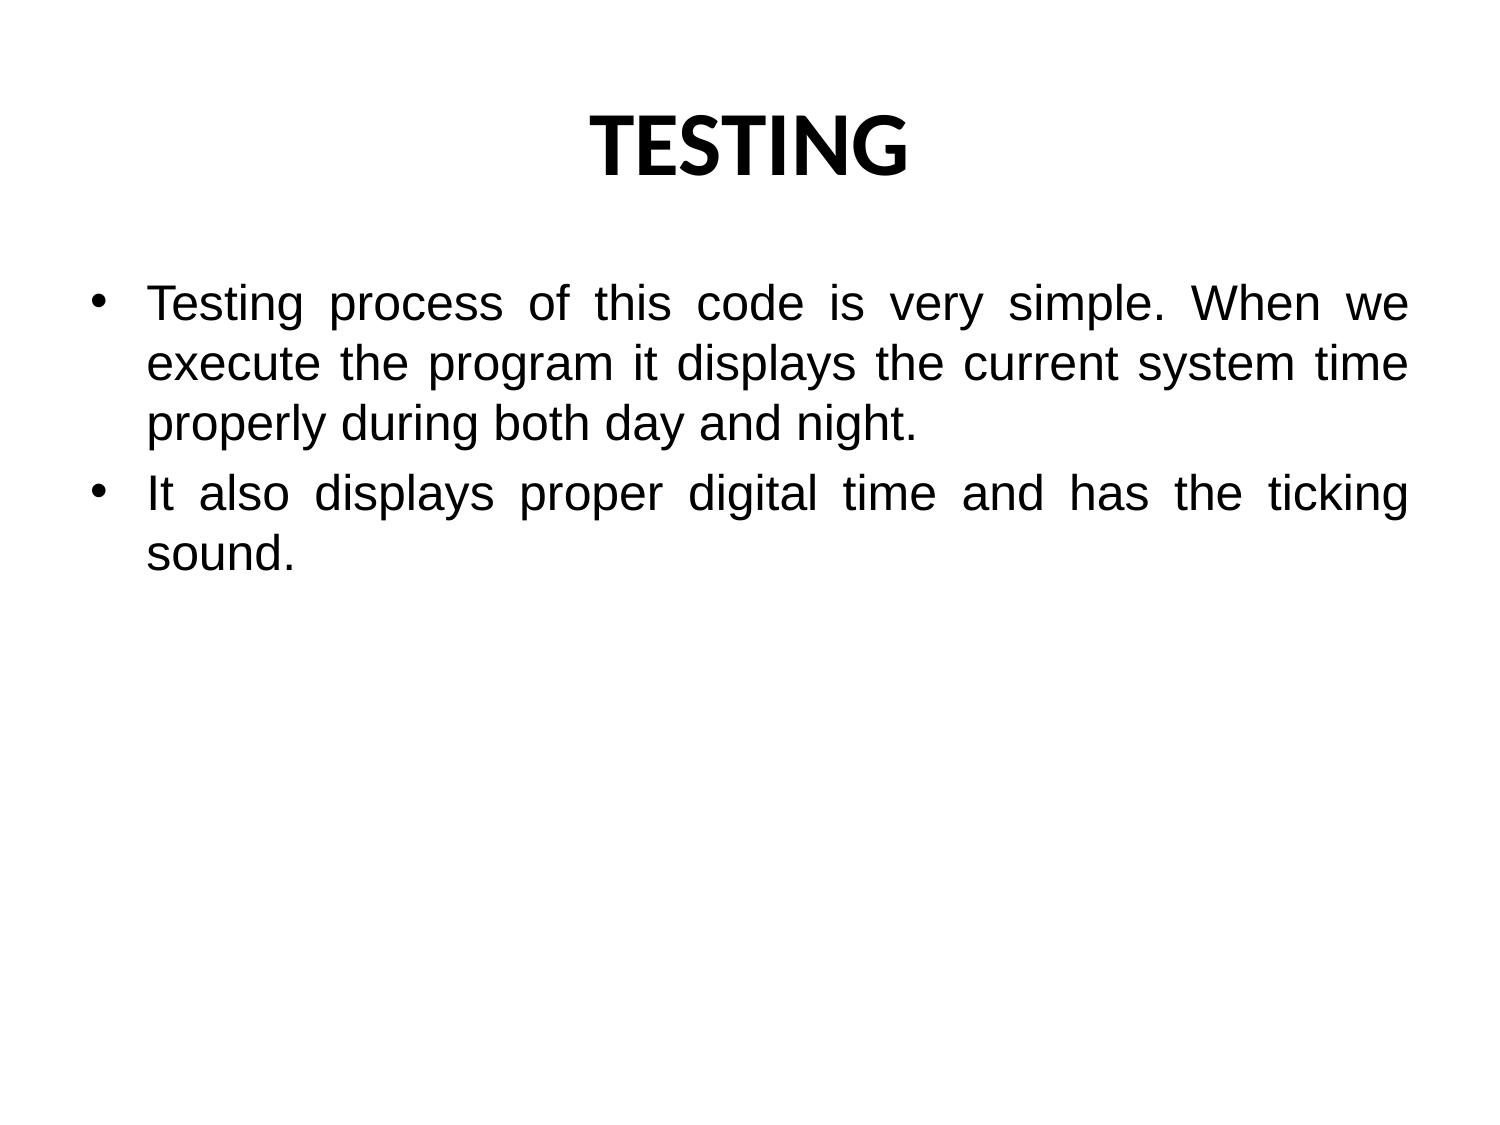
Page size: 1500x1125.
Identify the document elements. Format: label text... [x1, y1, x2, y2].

list Testing process of this code is very simple. When we execute the program it displays the current system time properly during both day and night. It also displays proper digital time and has the ticking sound. [75, 262, 1425, 1005]
title TESTING [75, 45, 1425, 233]
